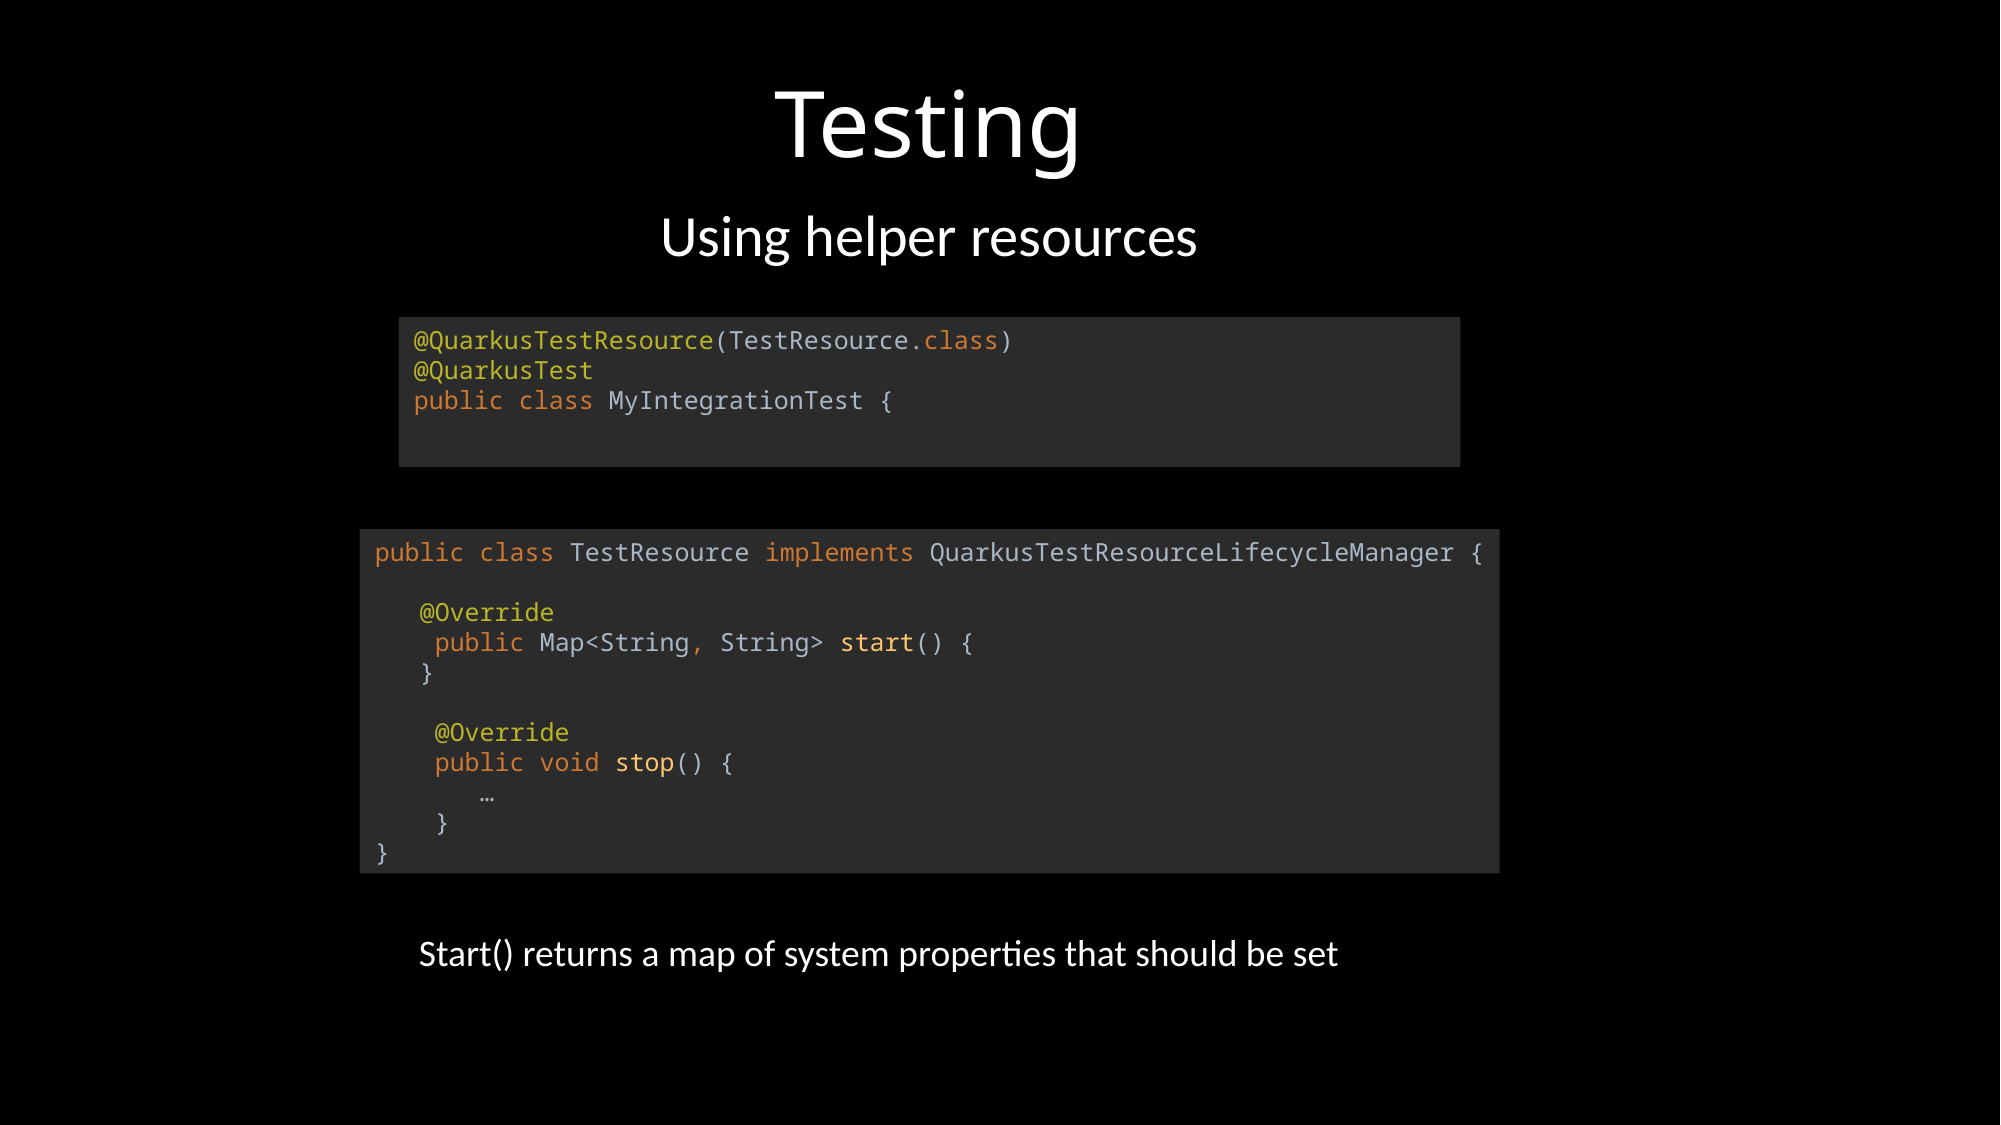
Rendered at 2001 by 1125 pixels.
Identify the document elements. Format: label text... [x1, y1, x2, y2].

text_box Start() returns a map of system properties that should be set [404, 921, 1355, 981]
text_box public class TestResource implements QuarkusTestResourceLifecycleManager { @Override public Map<String, String> start() { } @Override public void stop() { … } } [359, 529, 1500, 874]
title Testing [67, 19, 1793, 237]
text_box @QuarkusTestResource(TestResource.class) @QuarkusTest public class MyIntegrationTest { [398, 317, 1461, 467]
text_box Using helper resources [645, 190, 1214, 276]
